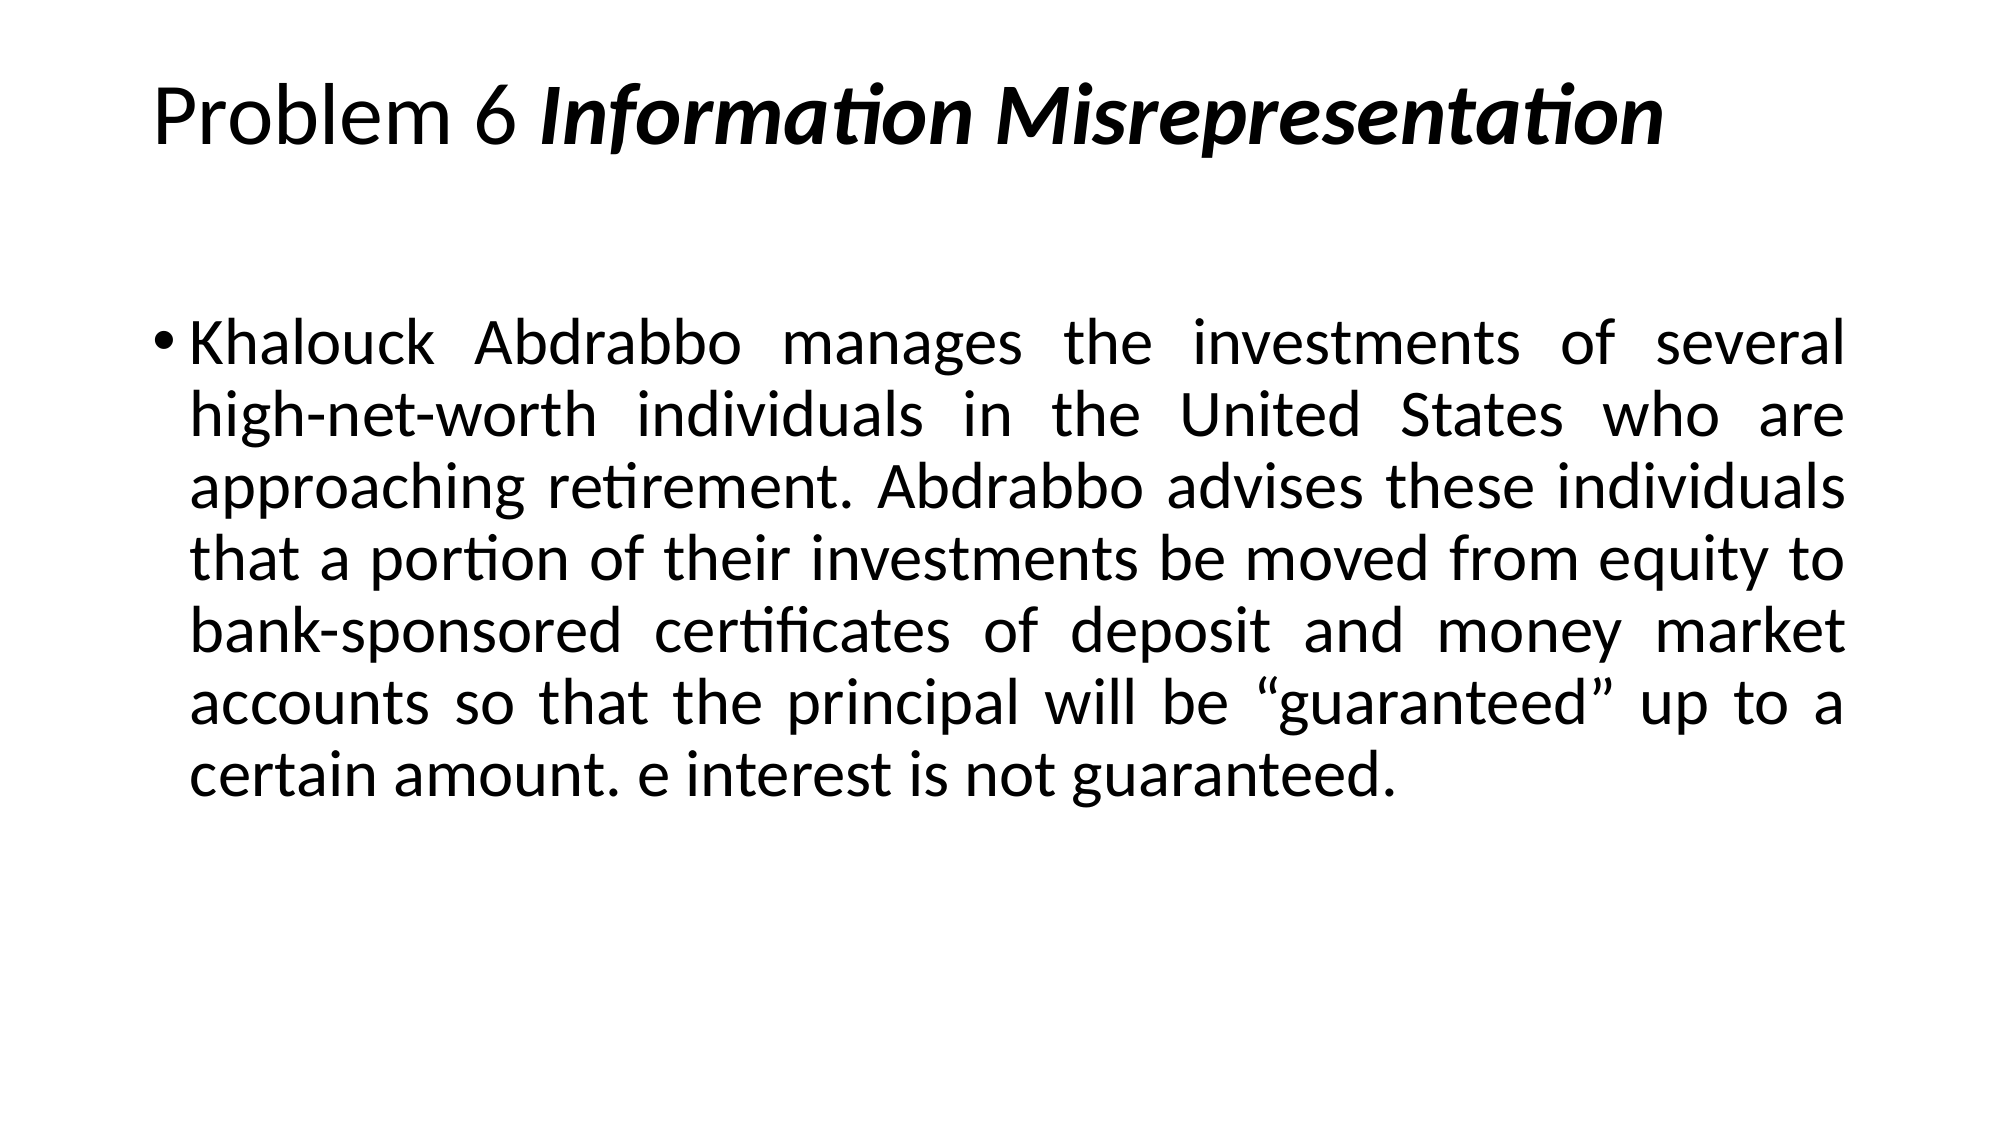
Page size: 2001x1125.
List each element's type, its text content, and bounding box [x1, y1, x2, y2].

title Problem 6 Information Misrepresentation [137, 59, 1863, 278]
list Khalouck Abdrabbo manages the investments of several high-net-worth individuals in the United States who are approaching retirement. Abdrabbo advises these individuals that a portion of their investments be moved from equity to bank-sponsored certificates of deposit and money market accounts so that the principal will be “guaranteed” up to a certain amount. e interest is not guaranteed. [137, 299, 1863, 1014]
